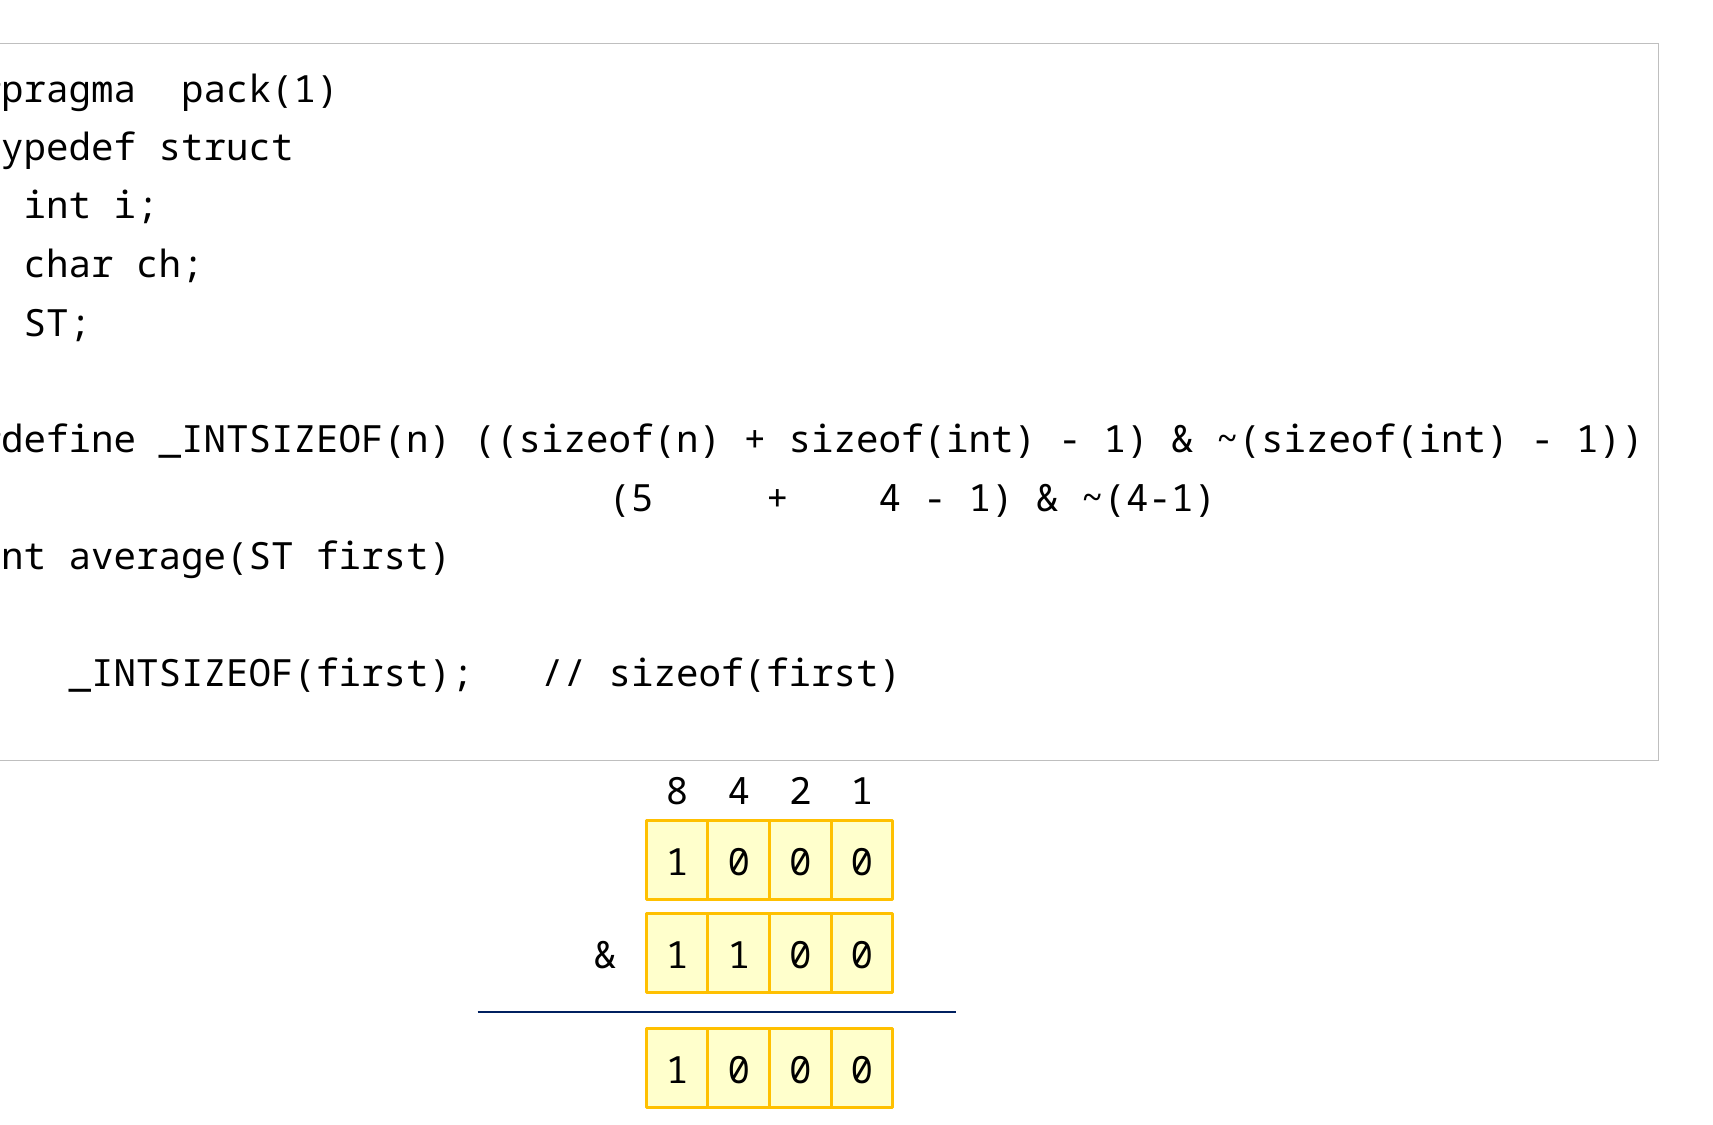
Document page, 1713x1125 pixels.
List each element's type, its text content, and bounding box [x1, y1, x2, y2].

text_box & [572, 912, 638, 995]
text_box 0 [829, 912, 895, 995]
text_box 0 [829, 831, 895, 902]
text_box 1 [706, 912, 767, 995]
text_box 2 [767, 748, 829, 831]
text_box 1 [644, 831, 706, 902]
text_box 0 [767, 912, 829, 995]
text_box 0 [706, 1027, 767, 1110]
text_box 0 [767, 1027, 829, 1110]
text_box 1 [644, 1027, 706, 1110]
text_box 8 [644, 748, 706, 831]
text_box #pragma pack(1) typedef struct { int i; char ch; } ST; #define _INTSIZEOF(n) ((sizeof(n) + sizeof(int) - 1) & ~(sizeof(int) - 1)) (5 + 4 - 1) & ~(4-1) int average(ST first) { _INTSIZEOF(first); // sizeof(first) } [0, 43, 1659, 761]
text_box 1 [644, 912, 706, 995]
text_box 0 [706, 831, 767, 902]
text_box 1 [829, 748, 895, 831]
text_box 0 [829, 1027, 895, 1110]
text_box 0 [767, 831, 829, 902]
text_box 4 [706, 748, 767, 831]
